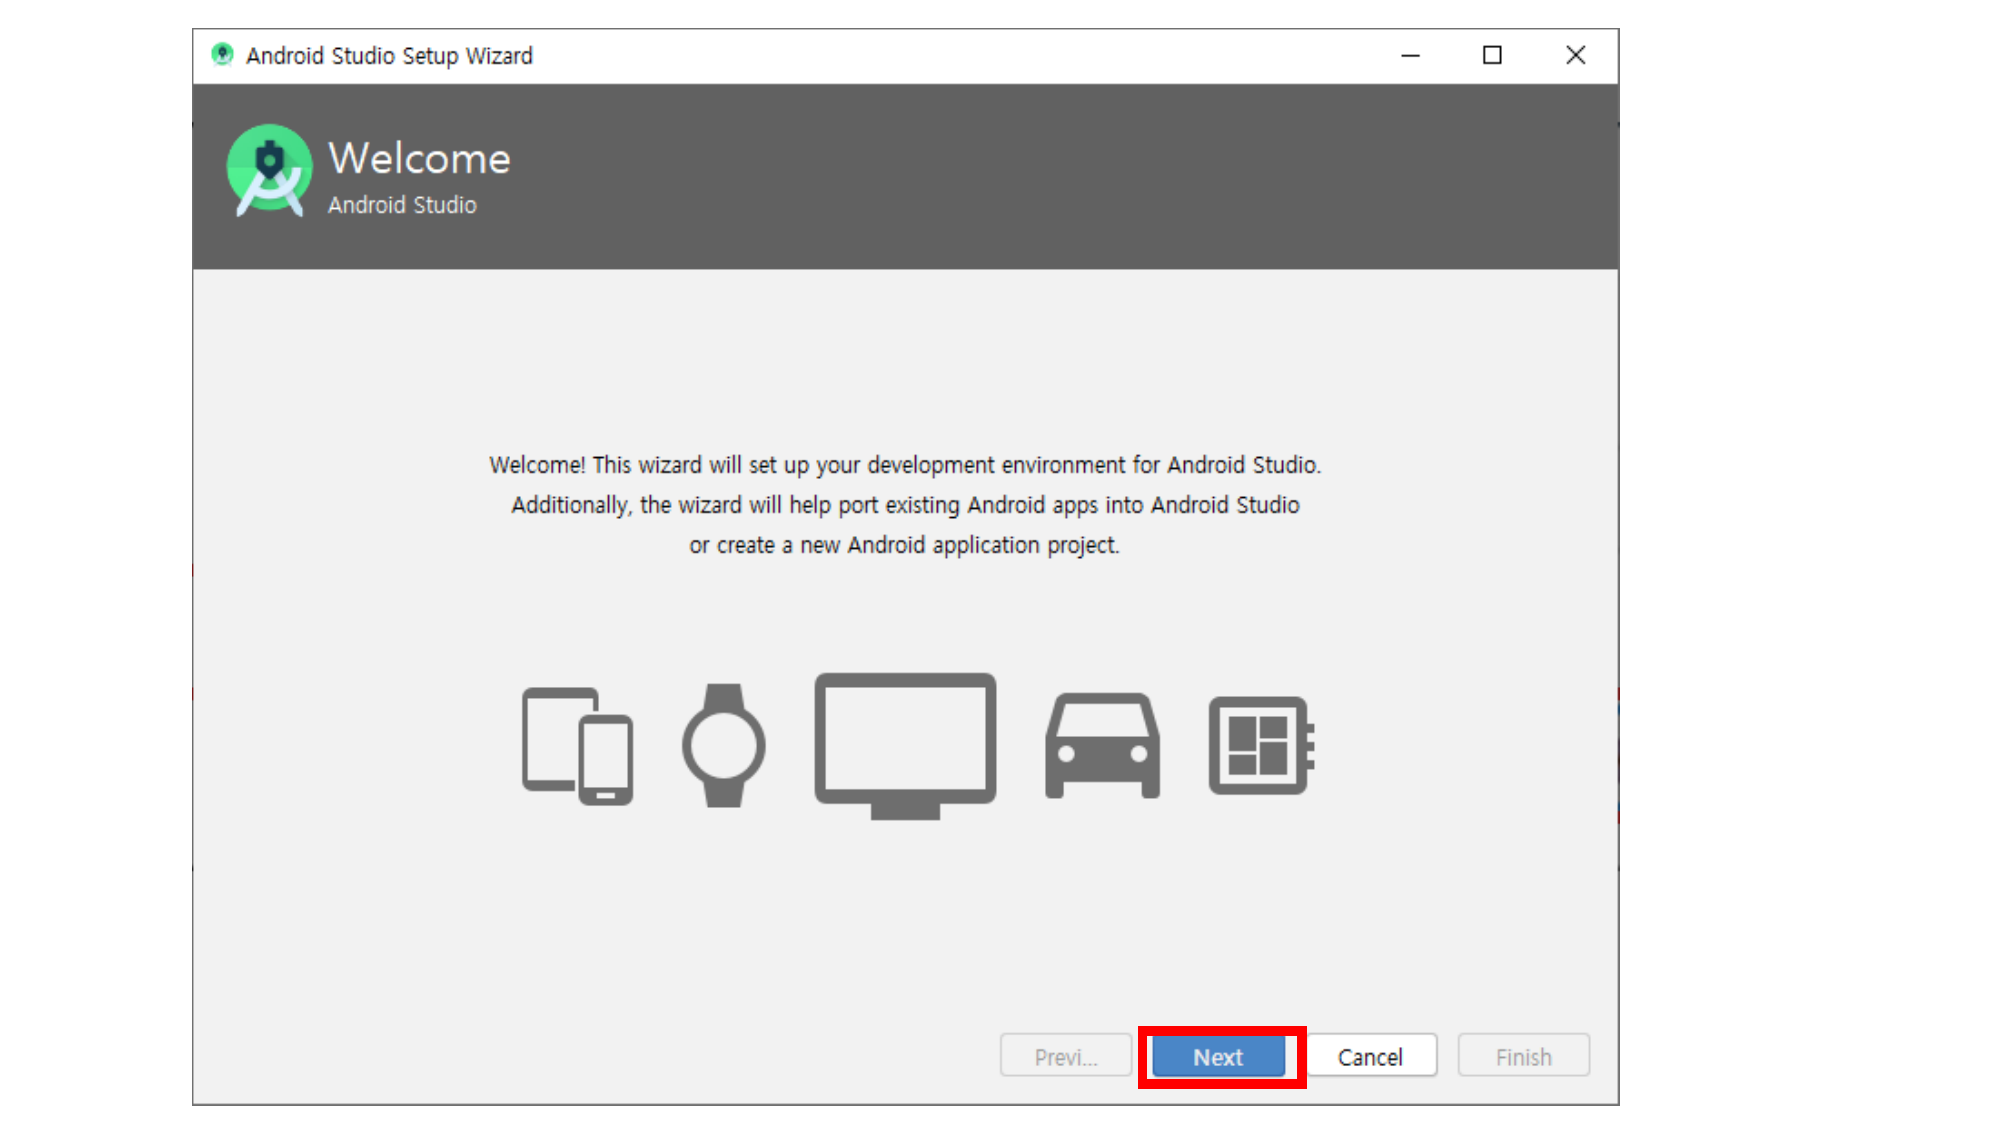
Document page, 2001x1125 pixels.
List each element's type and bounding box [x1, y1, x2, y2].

picture [192, 28, 1620, 1106]
